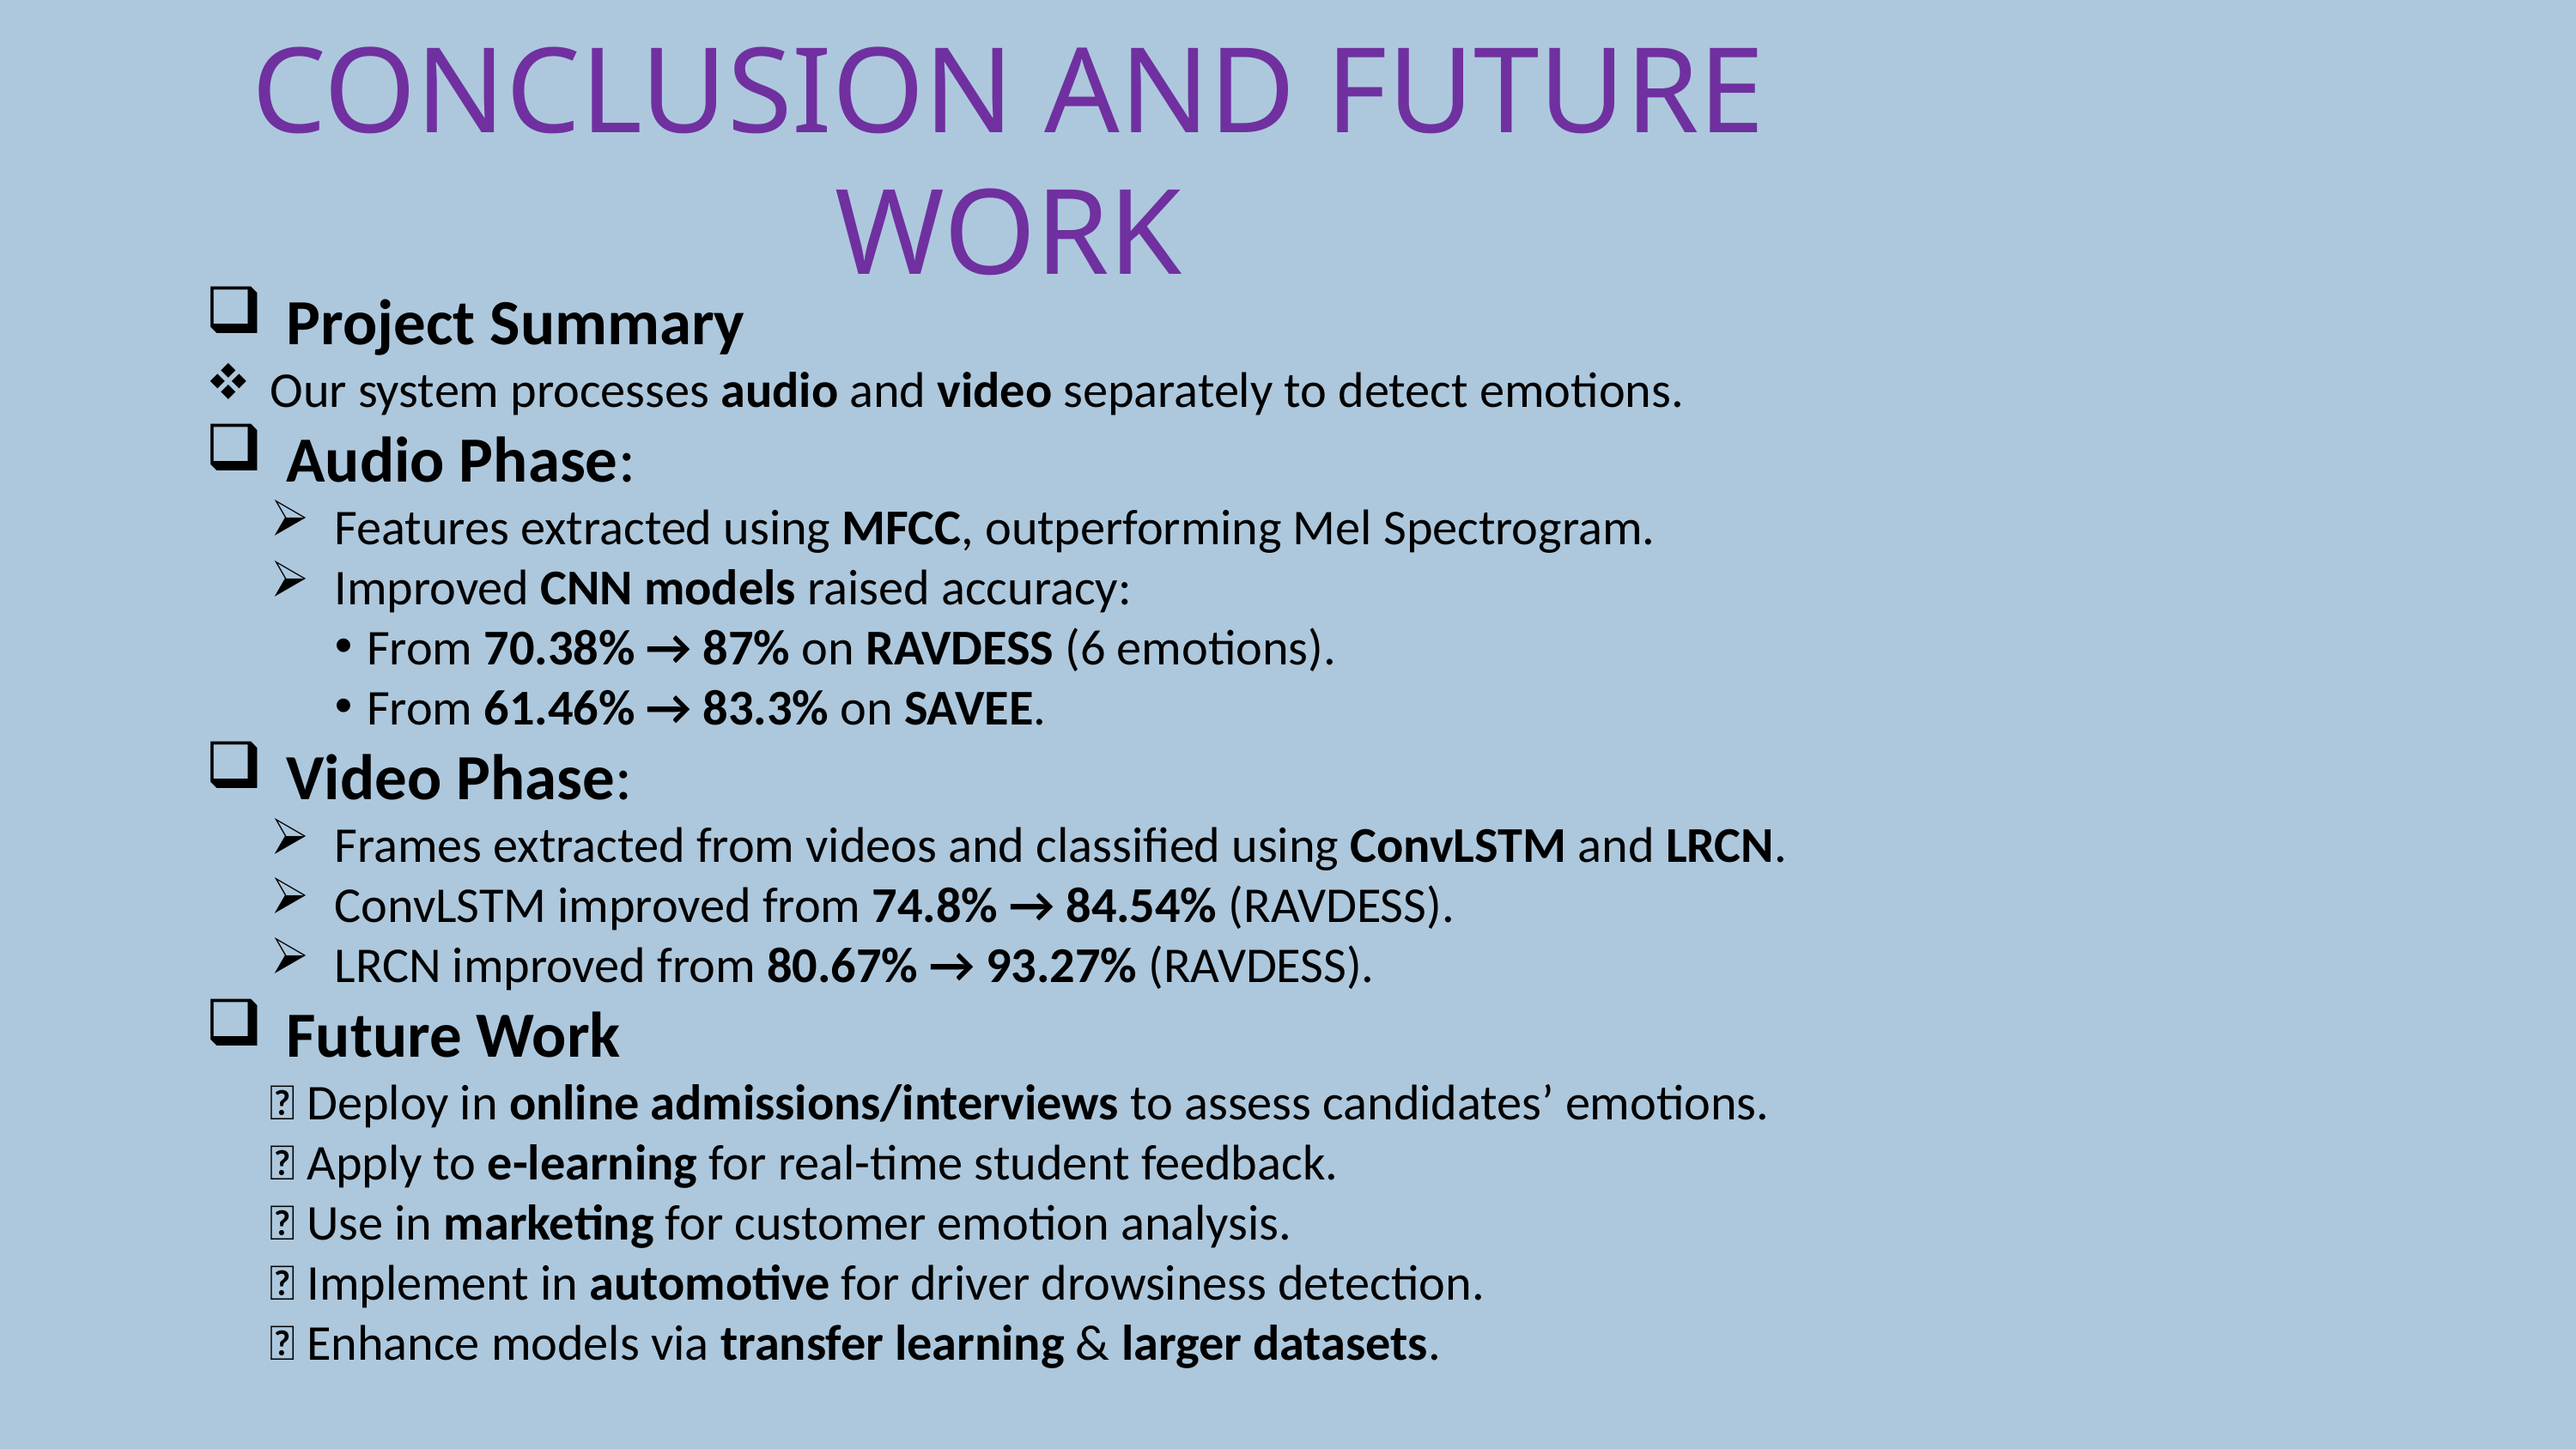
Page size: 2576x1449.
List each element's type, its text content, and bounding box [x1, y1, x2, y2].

text_box Project Summary Our system processes audio and video separately to detect emotions. Audio Phase: Features extracted using MFCC, outperforming Mel Spectrogram. Improved CNN models raised accuracy: From 70.38% → 87% on RAVDESS (6 emotions). From 61.46% → 83.3% on SAVEE. Video Phase: Frames extracted from videos and classified using ConvLSTM and LRCN. ConvLSTM improved from 74.8% → 84.54% (RAVDESS). LRCN improved from 80.67% → 93.27% (RAVDESS). Future Work ✅ Deploy in online admissions/interviews to assess candidates’ emotions. ✅ Apply to e-learning for real-time student feedback. ✅ Use in marketing for customer emotion analysis. ✅ Implement in automotive for driver drowsiness detection. ✅ Enhance models via transfer learning & larger datasets. [193, 273, 1911, 1377]
title CONCLUSION AND FUTURE WORK [64, 39, 1953, 274]
